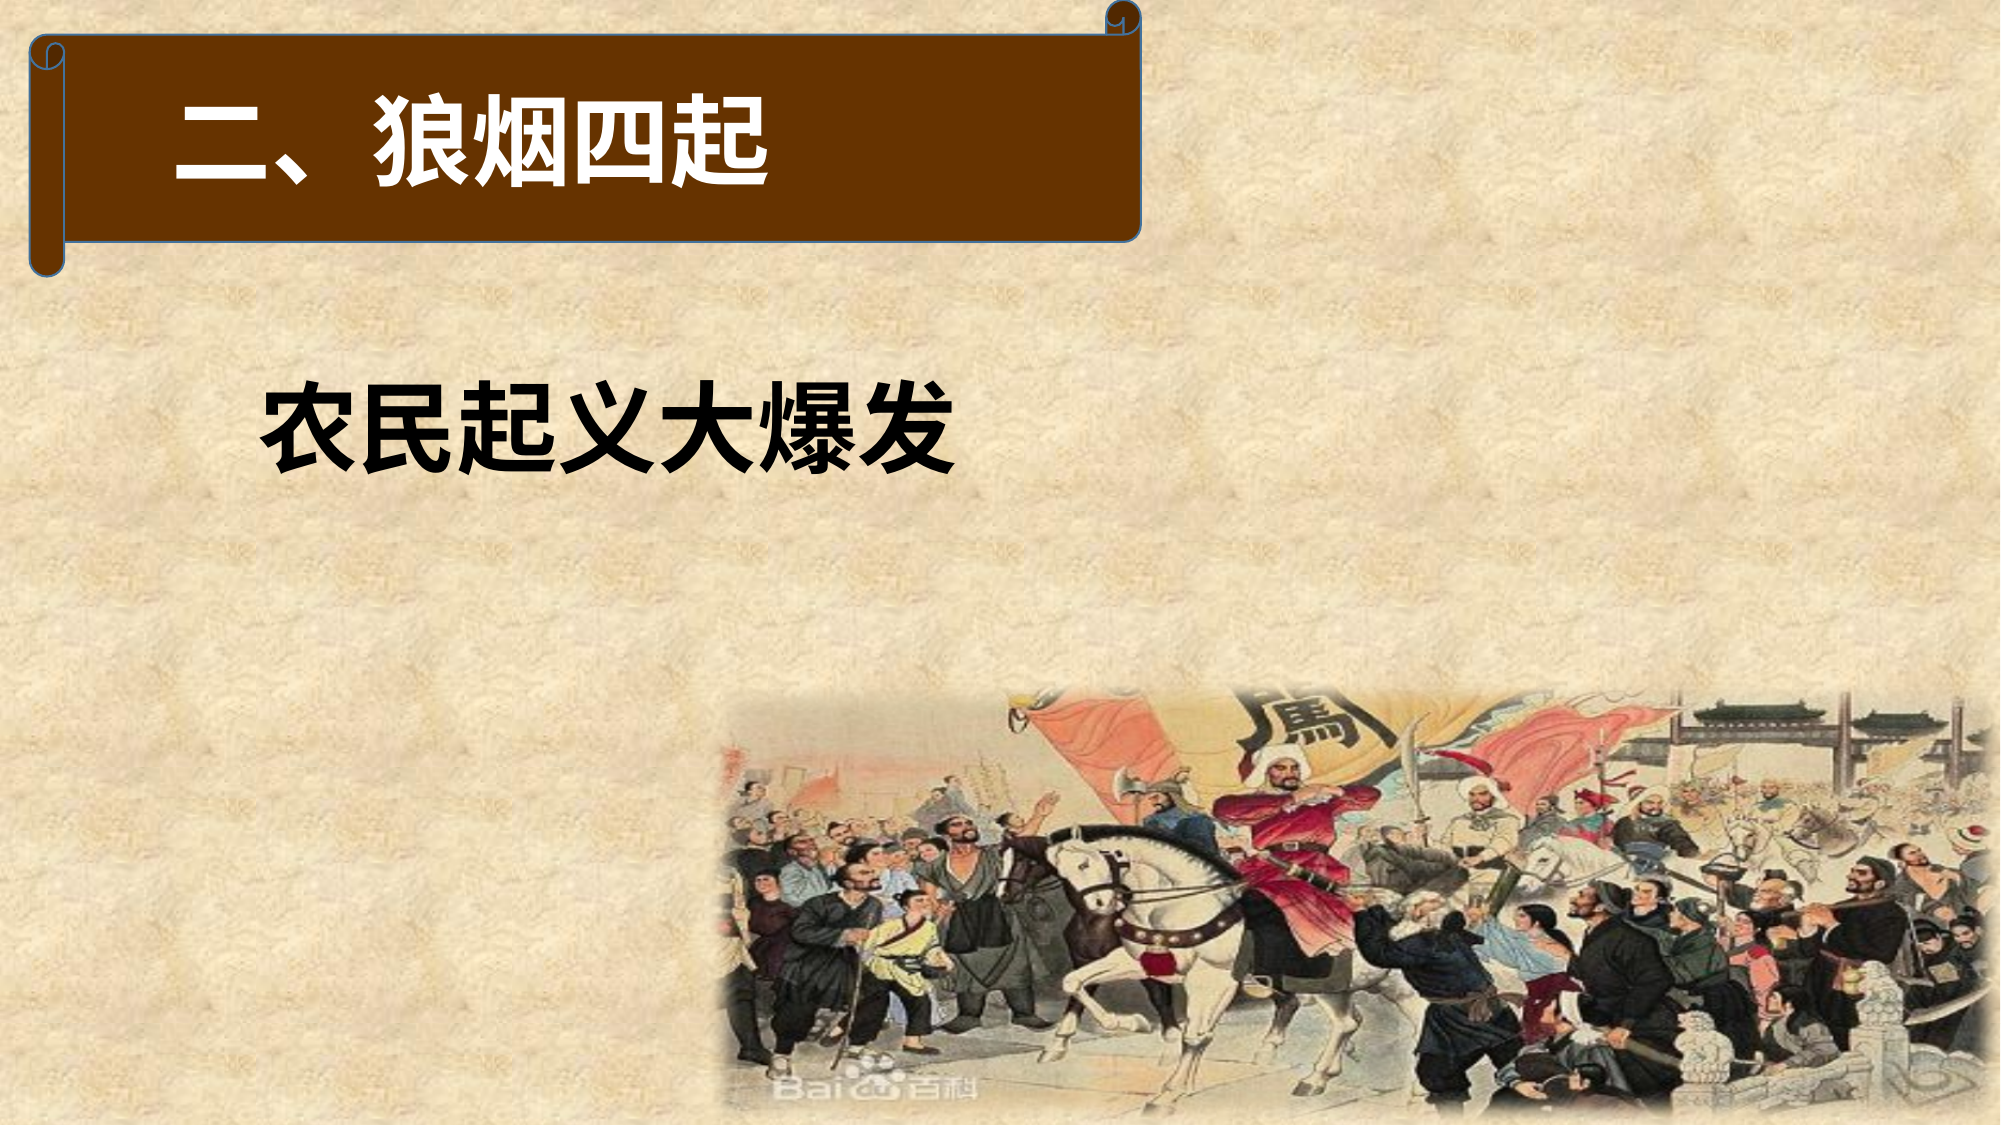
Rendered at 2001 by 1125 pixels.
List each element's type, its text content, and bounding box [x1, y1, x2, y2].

picture [0, 0, 2001, 1125]
text_box 农民起义大爆发 [243, 358, 1076, 493]
text_box 二、狼烟四起 [28, 0, 1142, 278]
